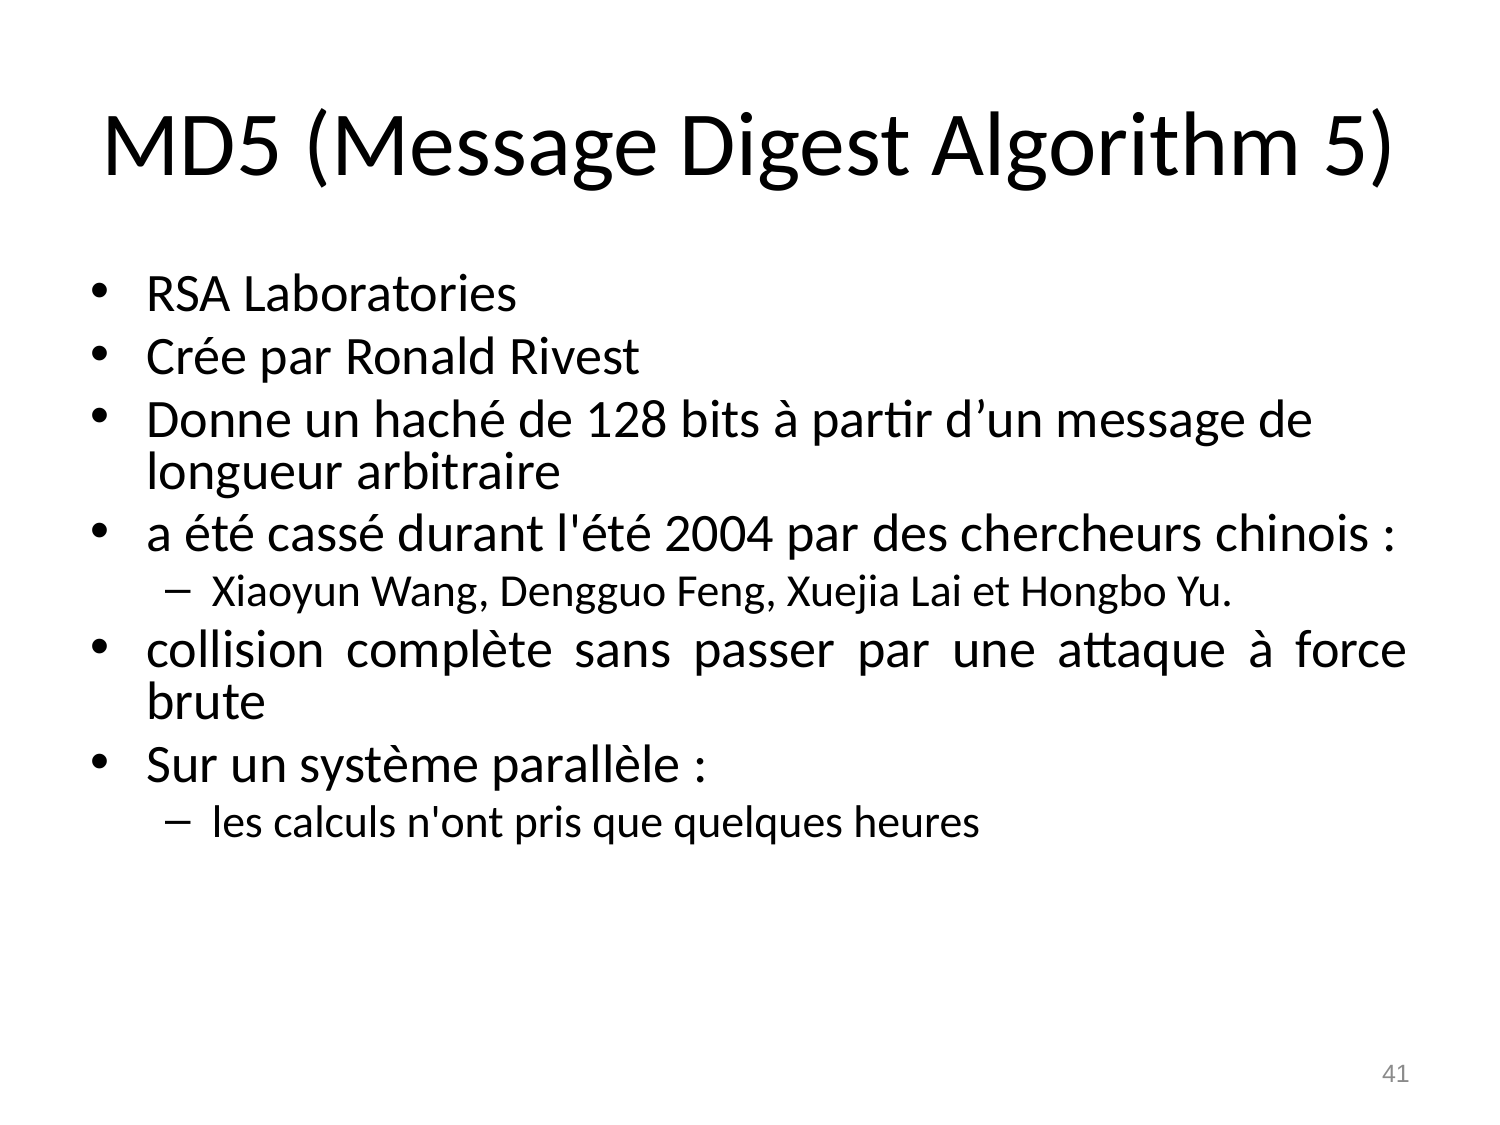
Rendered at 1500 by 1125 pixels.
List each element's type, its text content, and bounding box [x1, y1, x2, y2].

slide_number 41 [1074, 1042, 1425, 1103]
title MD5 (Message Digest Algorithm 5) [75, 45, 1425, 233]
list RSA Laboratories Crée par Ronald Rivest Donne un haché de 128 bits à partir d’un message de longueur arbitraire a été cassé durant l'été 2004 par des chercheurs chinois : Xiaoyun Wang, Dengguo Feng, Xuejia Lai et Hongbo Yu. collision complète sans passer par une attaque à force brute Sur un système parallèle : les calculs n'ont pris que quelques heures [75, 262, 1425, 1005]
